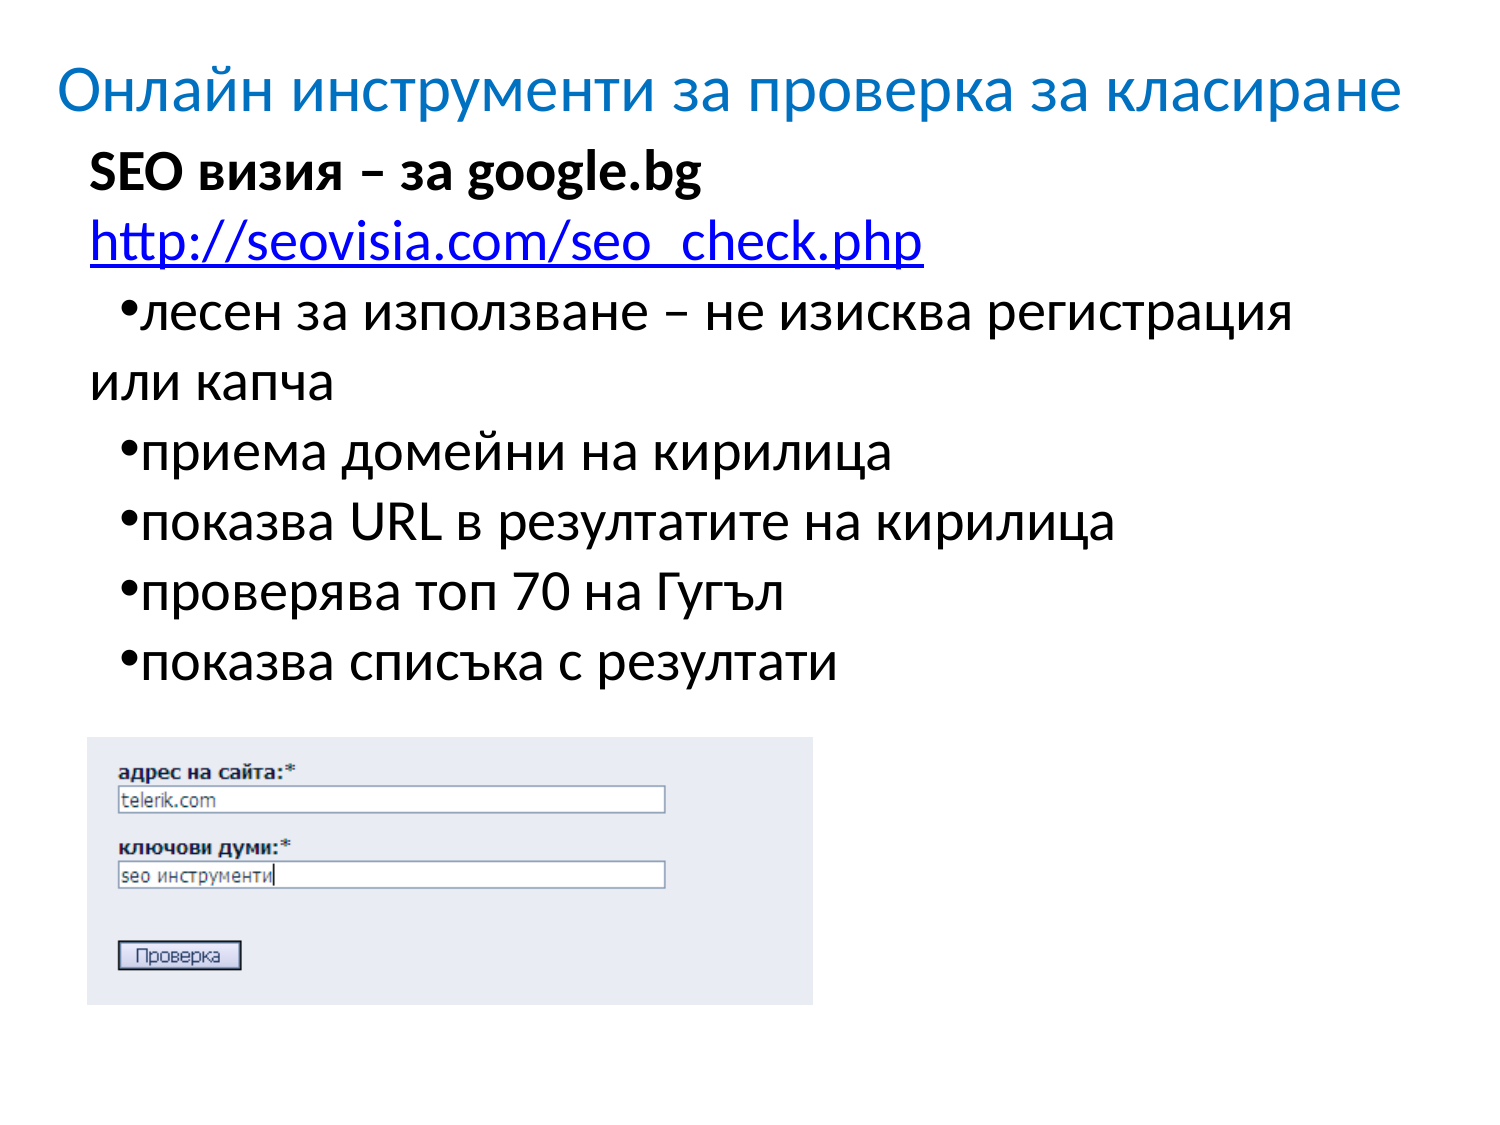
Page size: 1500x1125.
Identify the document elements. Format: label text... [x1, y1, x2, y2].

picture [87, 737, 813, 1005]
text_box Онлайн инструменти за проверка за класиране [24, 37, 1438, 138]
text_box SEO визия – за google.bg http://seovisia.com/seo_check.php лесен за използване – не изисква регистрация или капча приема домейни на кирилица показва URL в резултатите на кирилица проверява топ 70 на Гугъл показва списъка с резултати [75, 124, 1375, 745]
